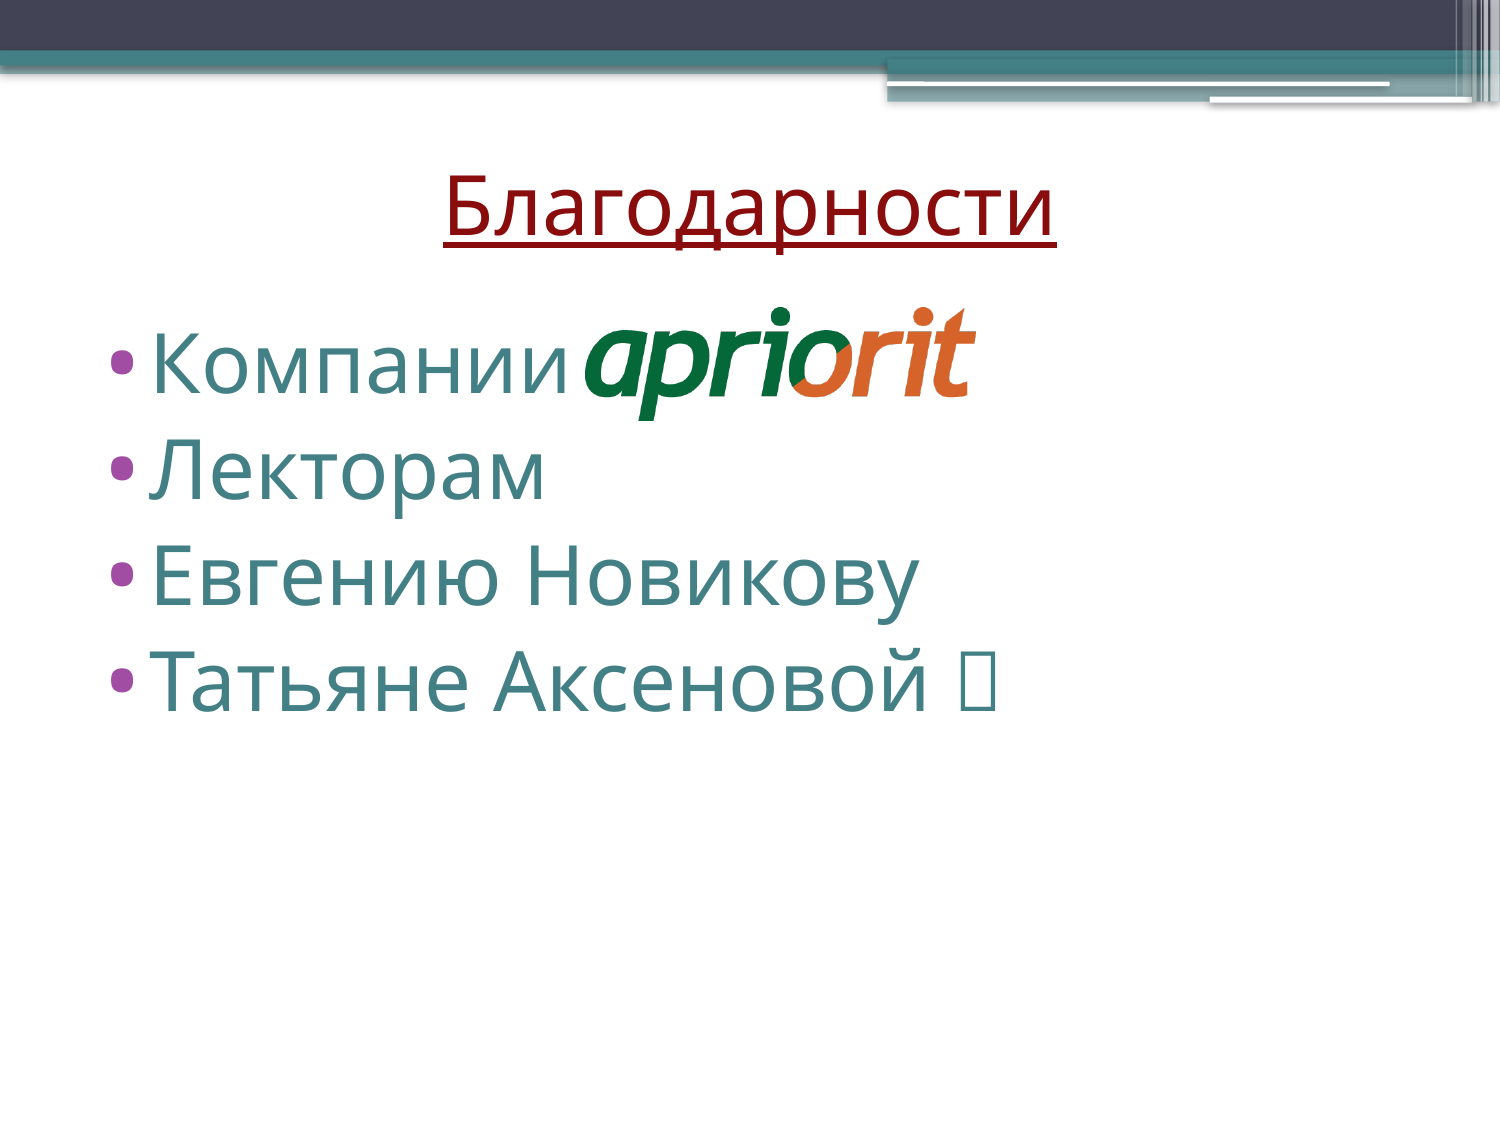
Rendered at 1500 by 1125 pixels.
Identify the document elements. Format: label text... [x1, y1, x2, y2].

picture [585, 307, 976, 421]
title Благодарности [75, 137, 1425, 268]
list Компании Лекторам Евгению Новикову Татьяне Аксеновой  [75, 302, 1425, 1079]
